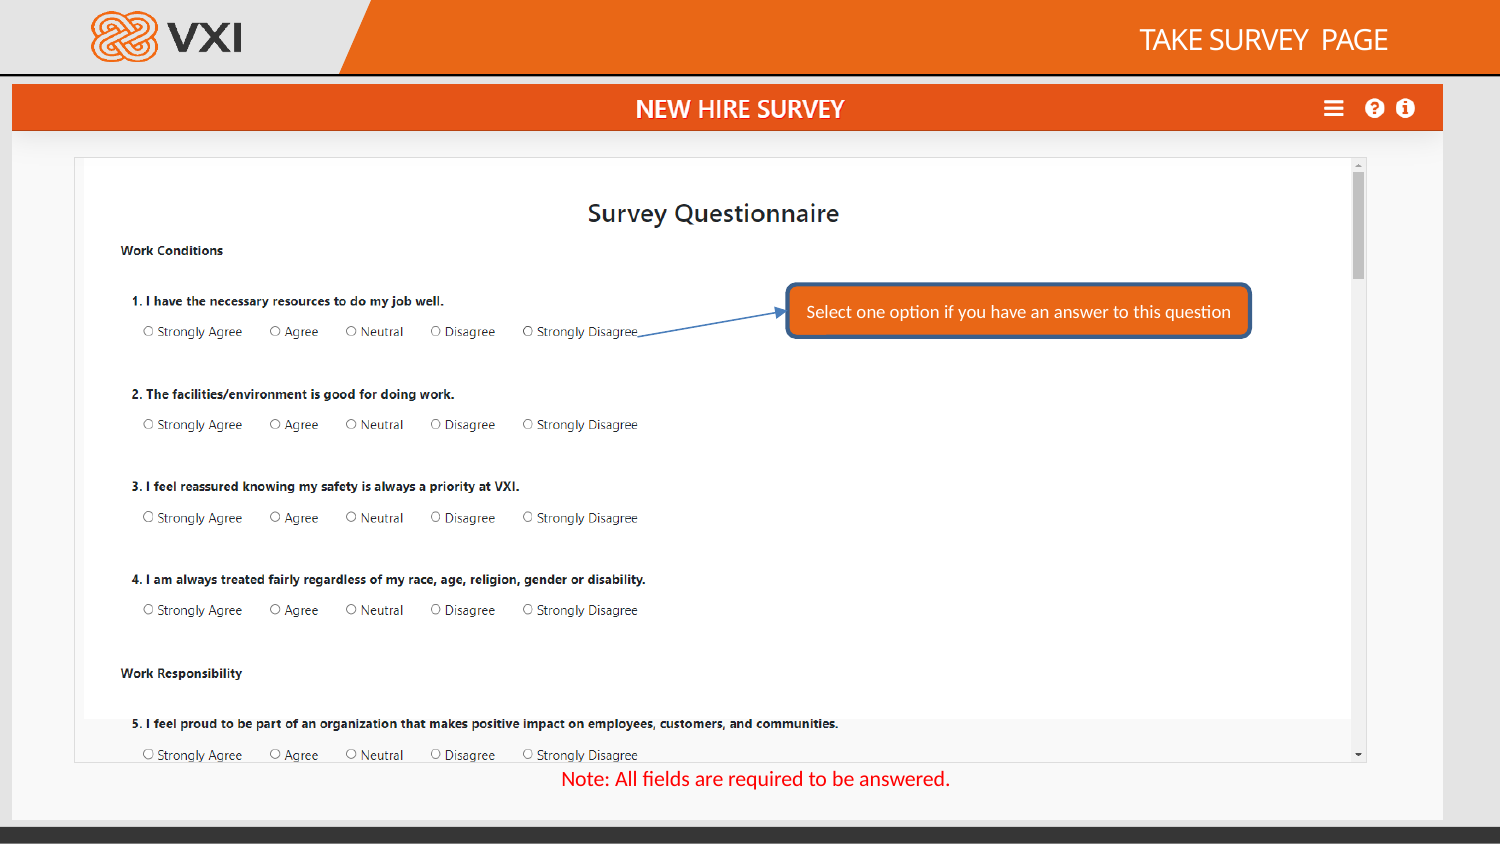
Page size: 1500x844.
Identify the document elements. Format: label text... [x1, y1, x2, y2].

picture [12, 84, 1443, 821]
title TAKE SURVEY PAGE [1137, 19, 1500, 163]
picture [91, 11, 241, 62]
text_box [637, 310, 788, 337]
